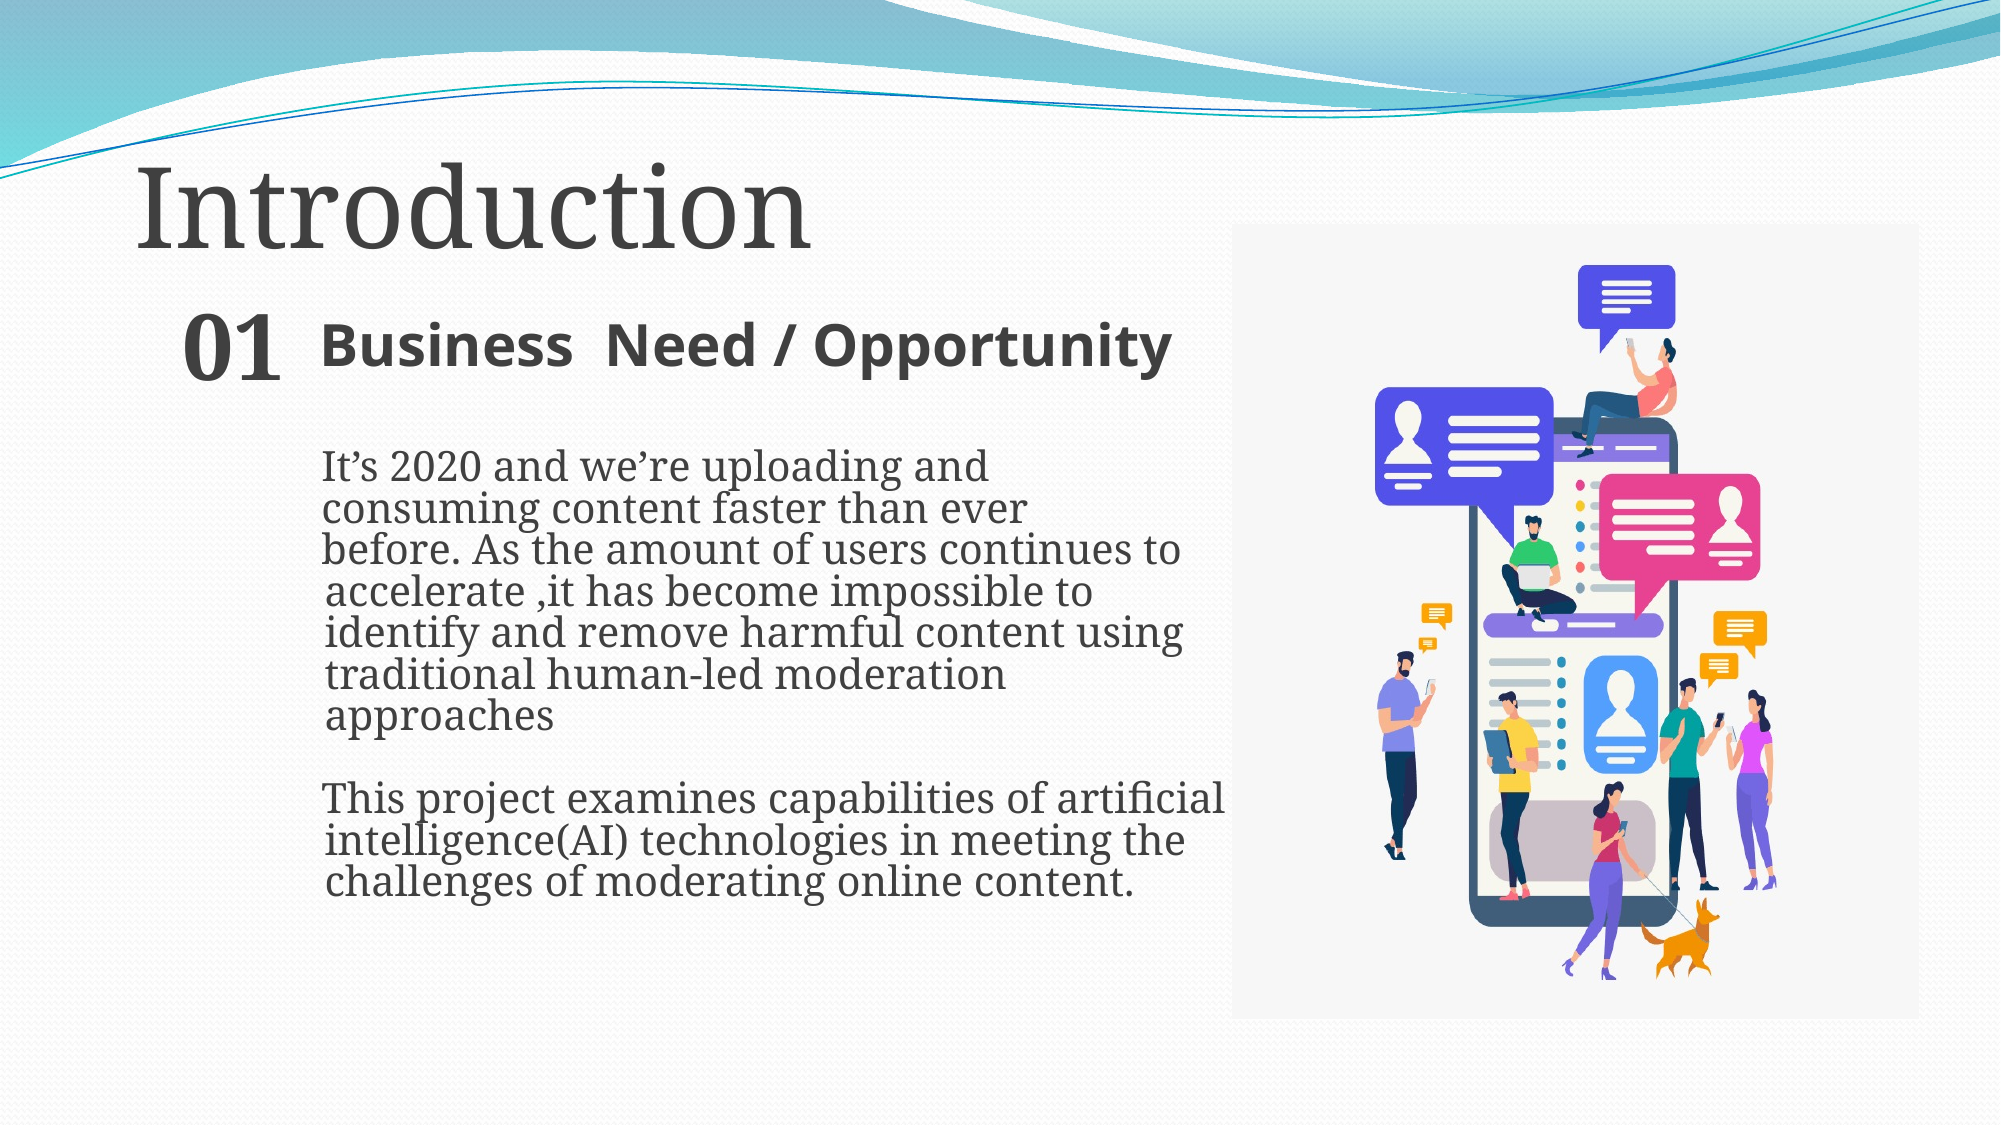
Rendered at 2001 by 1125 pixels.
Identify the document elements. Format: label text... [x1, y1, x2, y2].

picture [1232, 224, 1920, 1020]
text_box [136, 281, 1250, 1037]
text_box Introduction [119, 128, 1256, 279]
